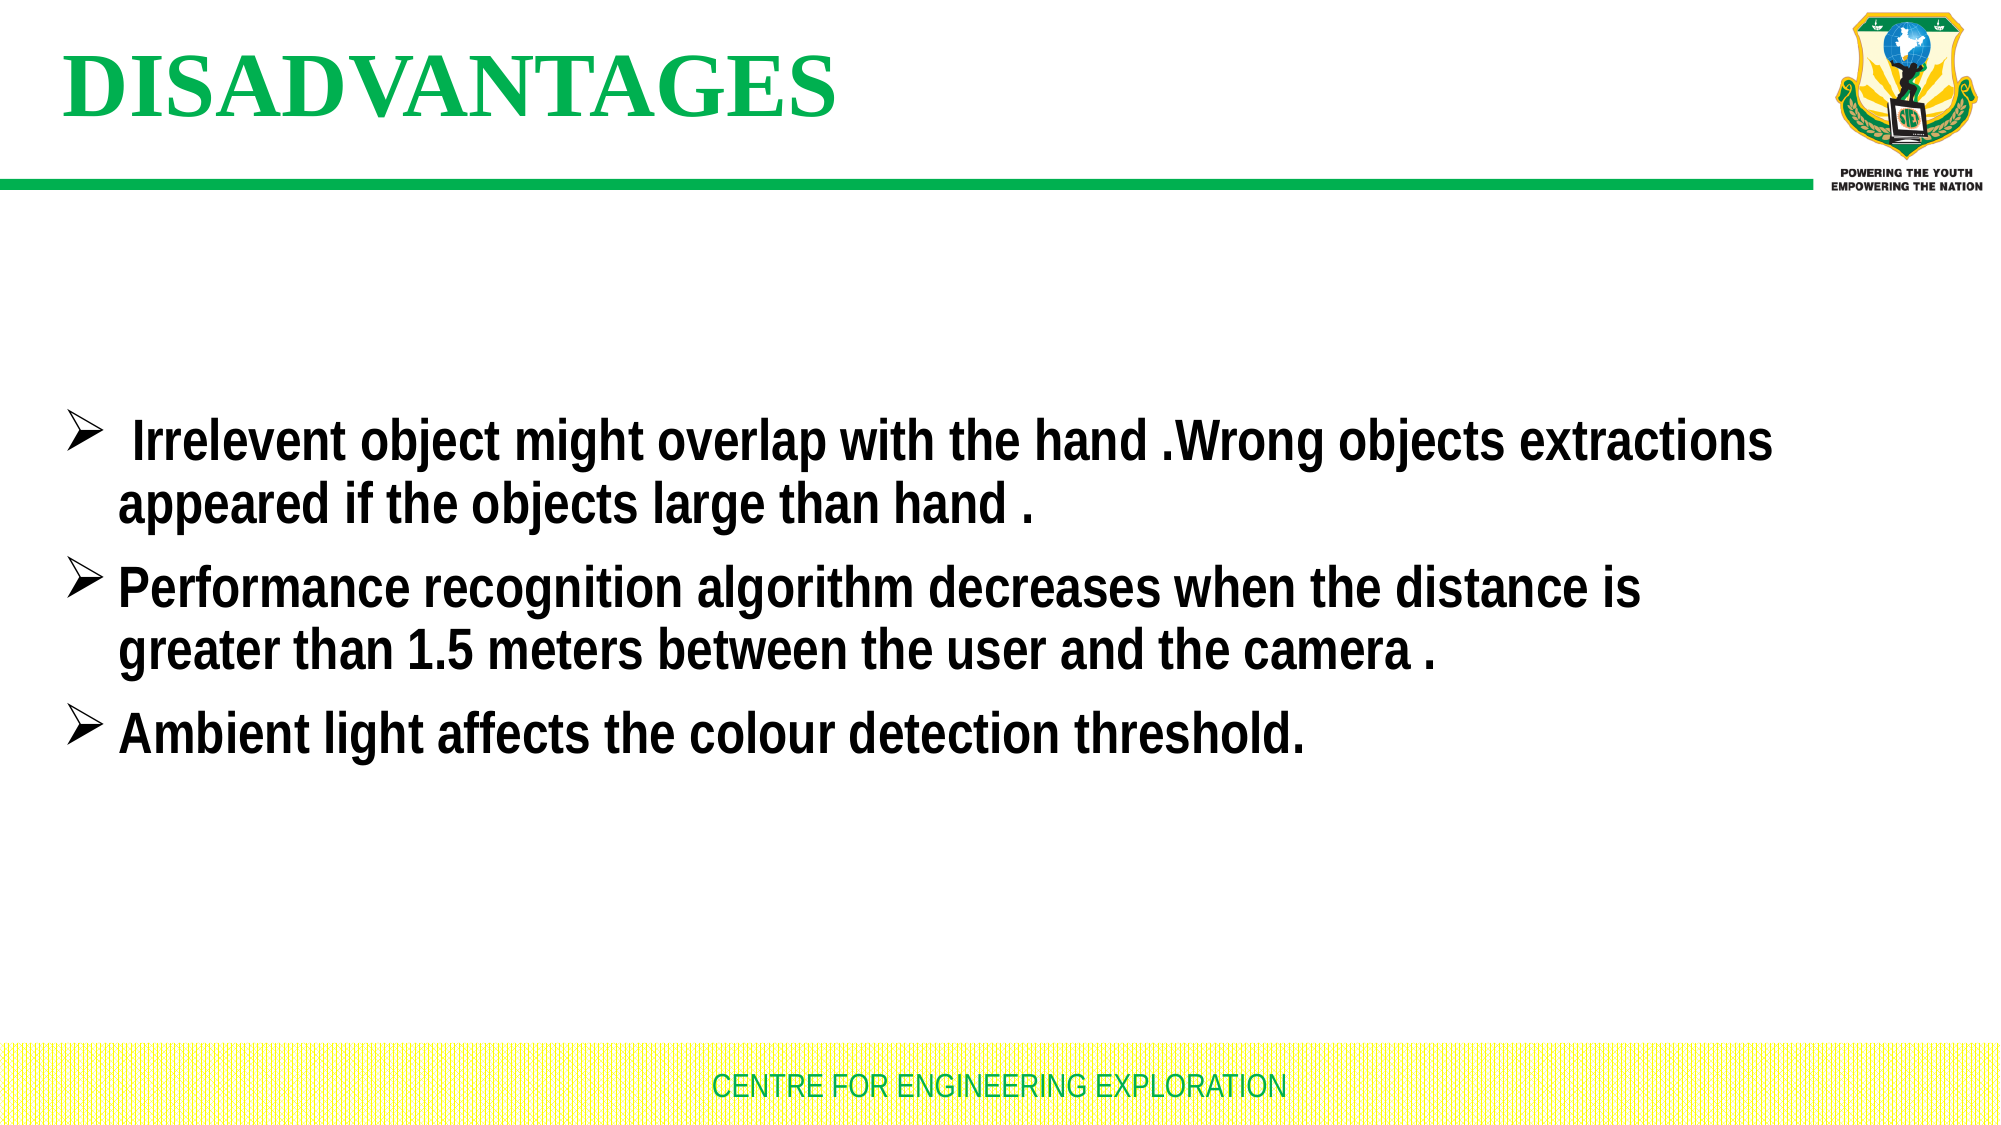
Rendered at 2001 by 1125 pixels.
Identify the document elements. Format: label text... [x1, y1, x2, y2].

picture [1826, 5, 1986, 196]
list Irrelevent object might overlap with the hand .Wrong objects extractions appeared if the objects large than hand . Performance recognition algorithm decreases when the distance is greater than 1.5 meters between the user and the camera . Ambient light affects the colour detection threshold. [47, 402, 1817, 1021]
title DISADVANTAGES [47, 25, 1817, 148]
